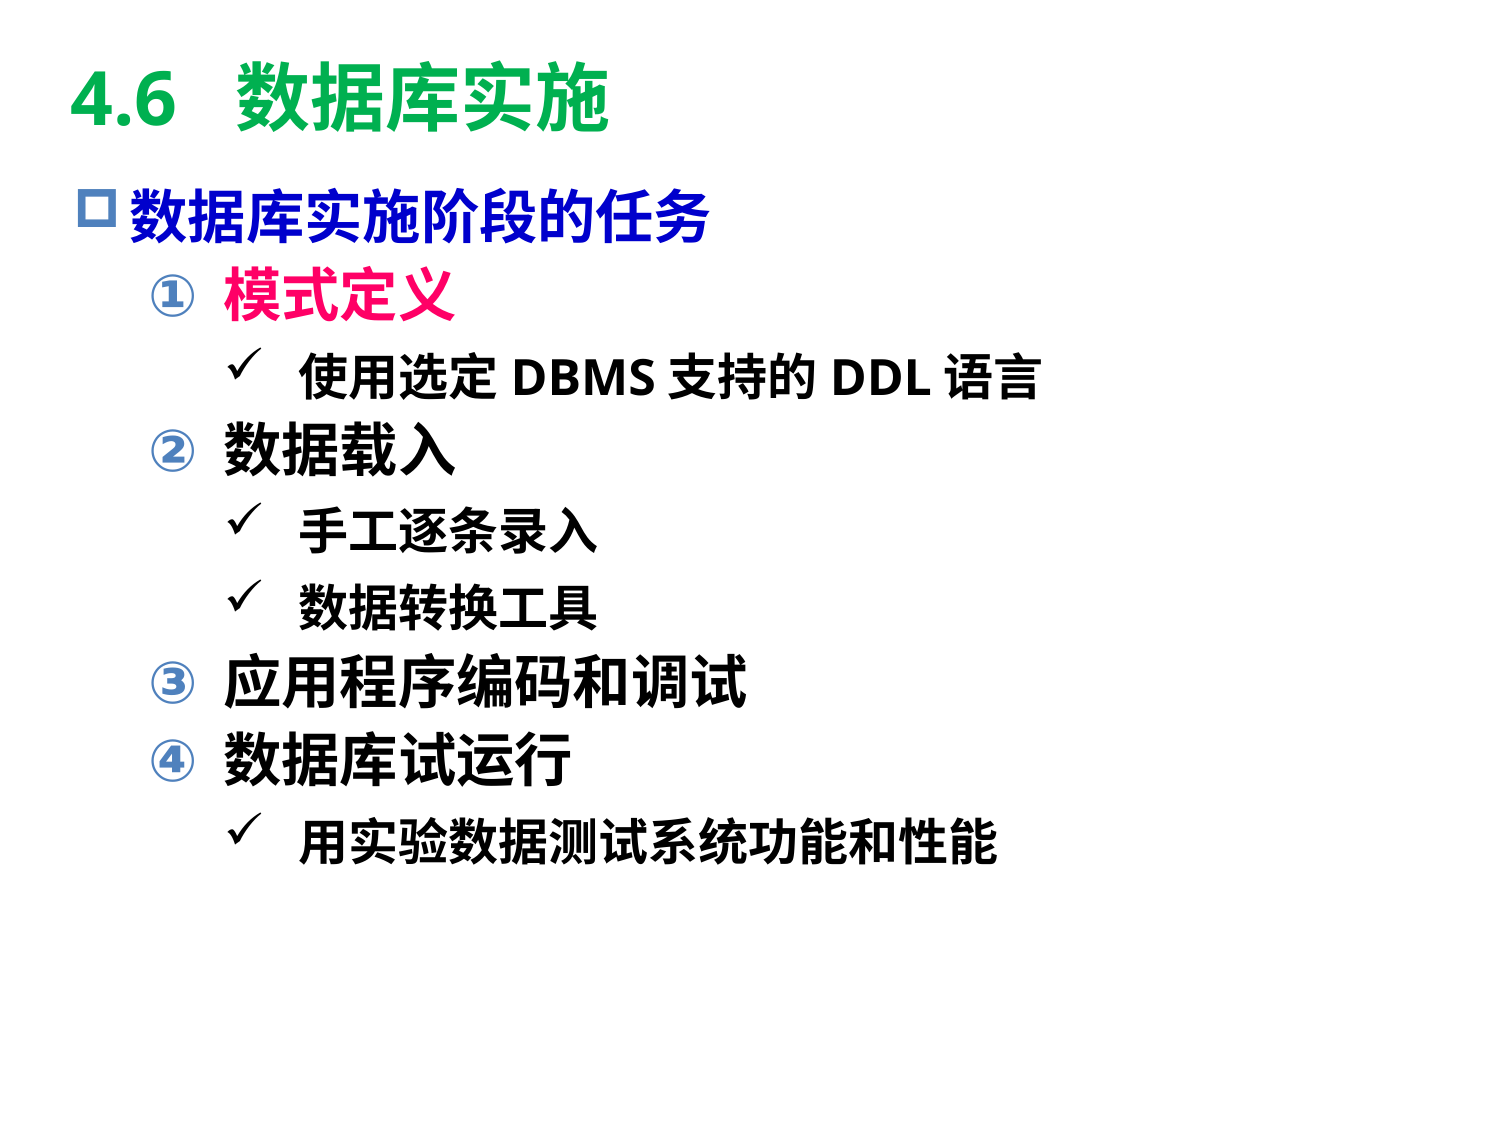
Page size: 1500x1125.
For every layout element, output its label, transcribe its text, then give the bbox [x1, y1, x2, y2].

text_box 4.6 数据库实施 [55, 42, 643, 148]
list 数据库实施阶段的任务 模式定义 使用选定DBMS支持的DDL语言 数据载入 手工逐条录入 数据转换工具 应用程序编码和调试 数据库试运行 用实验数据测试系统功能和性能 [58, 175, 1298, 910]
